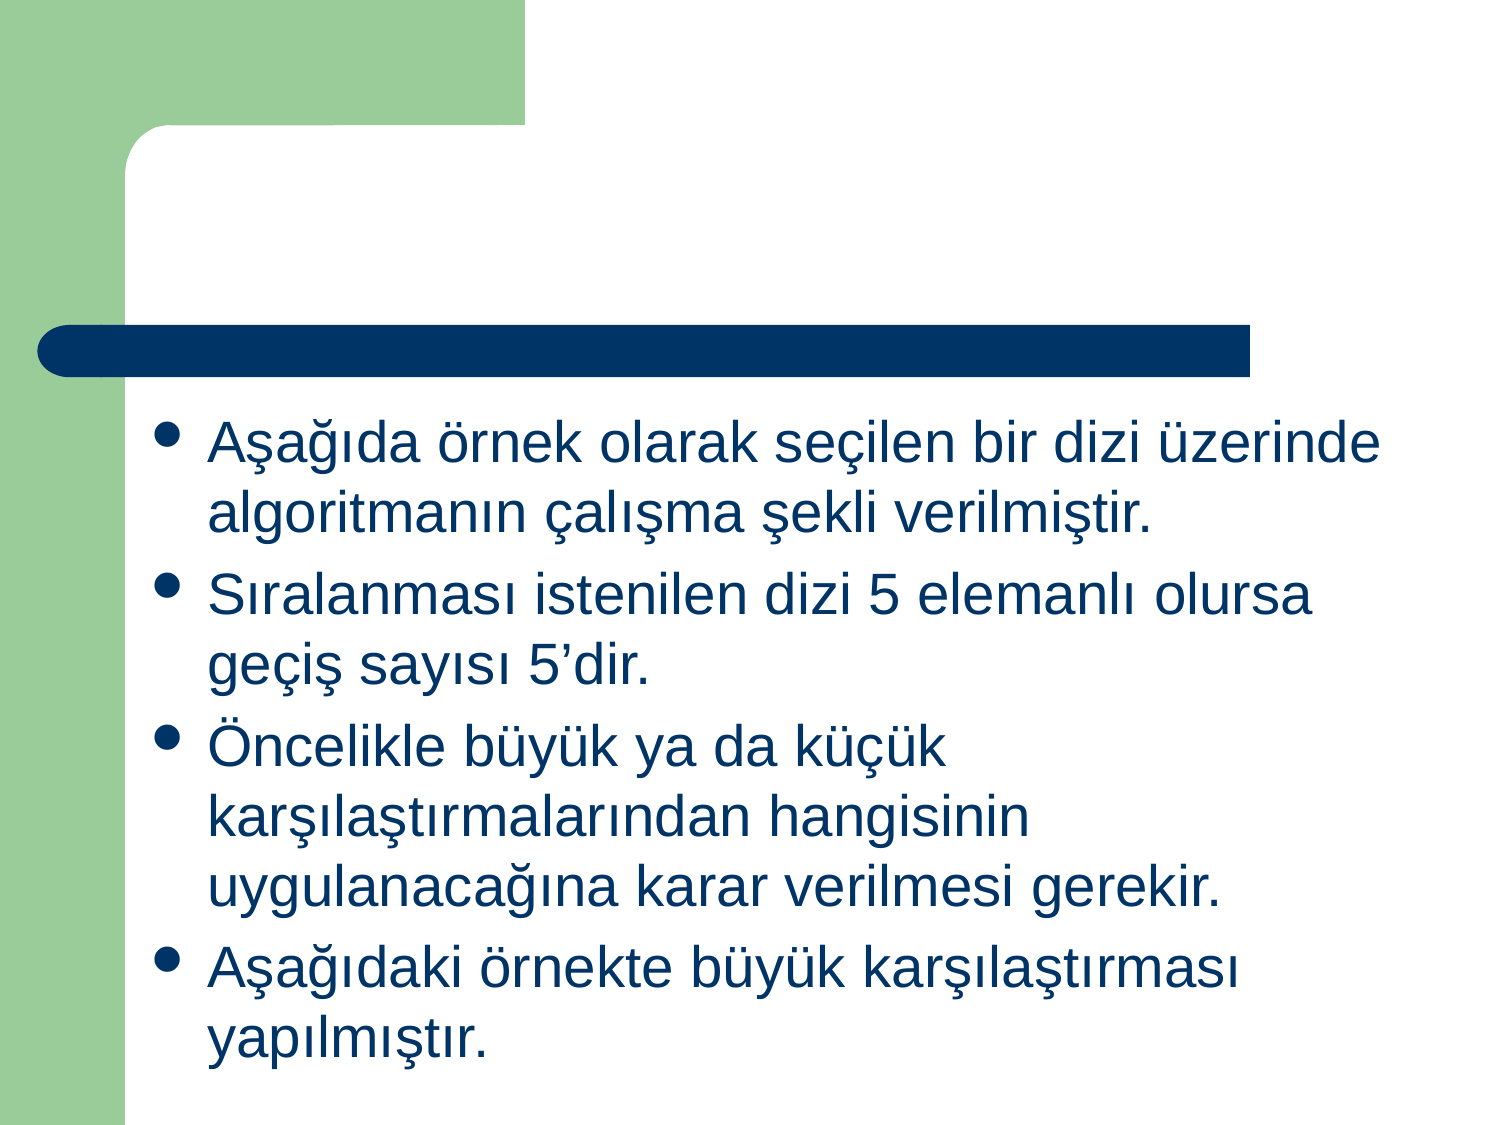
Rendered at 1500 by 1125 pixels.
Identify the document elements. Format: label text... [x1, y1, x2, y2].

list Aşağıda örnek olarak seçilen bir dizi üzerinde algoritmanın çalışma şekli verilmiştir. Sıralanması istenilen dizi 5 elemanlı olursa geçiş sayısı 5’dir. Öncelikle büyük ya da küçük karşılaştırmalarından hangisinin uygulanacağına karar verilmesi gerekir. Aşağıdaki örnekte büyük karşılaştırması yapılmıştır. [135, 396, 1426, 986]
